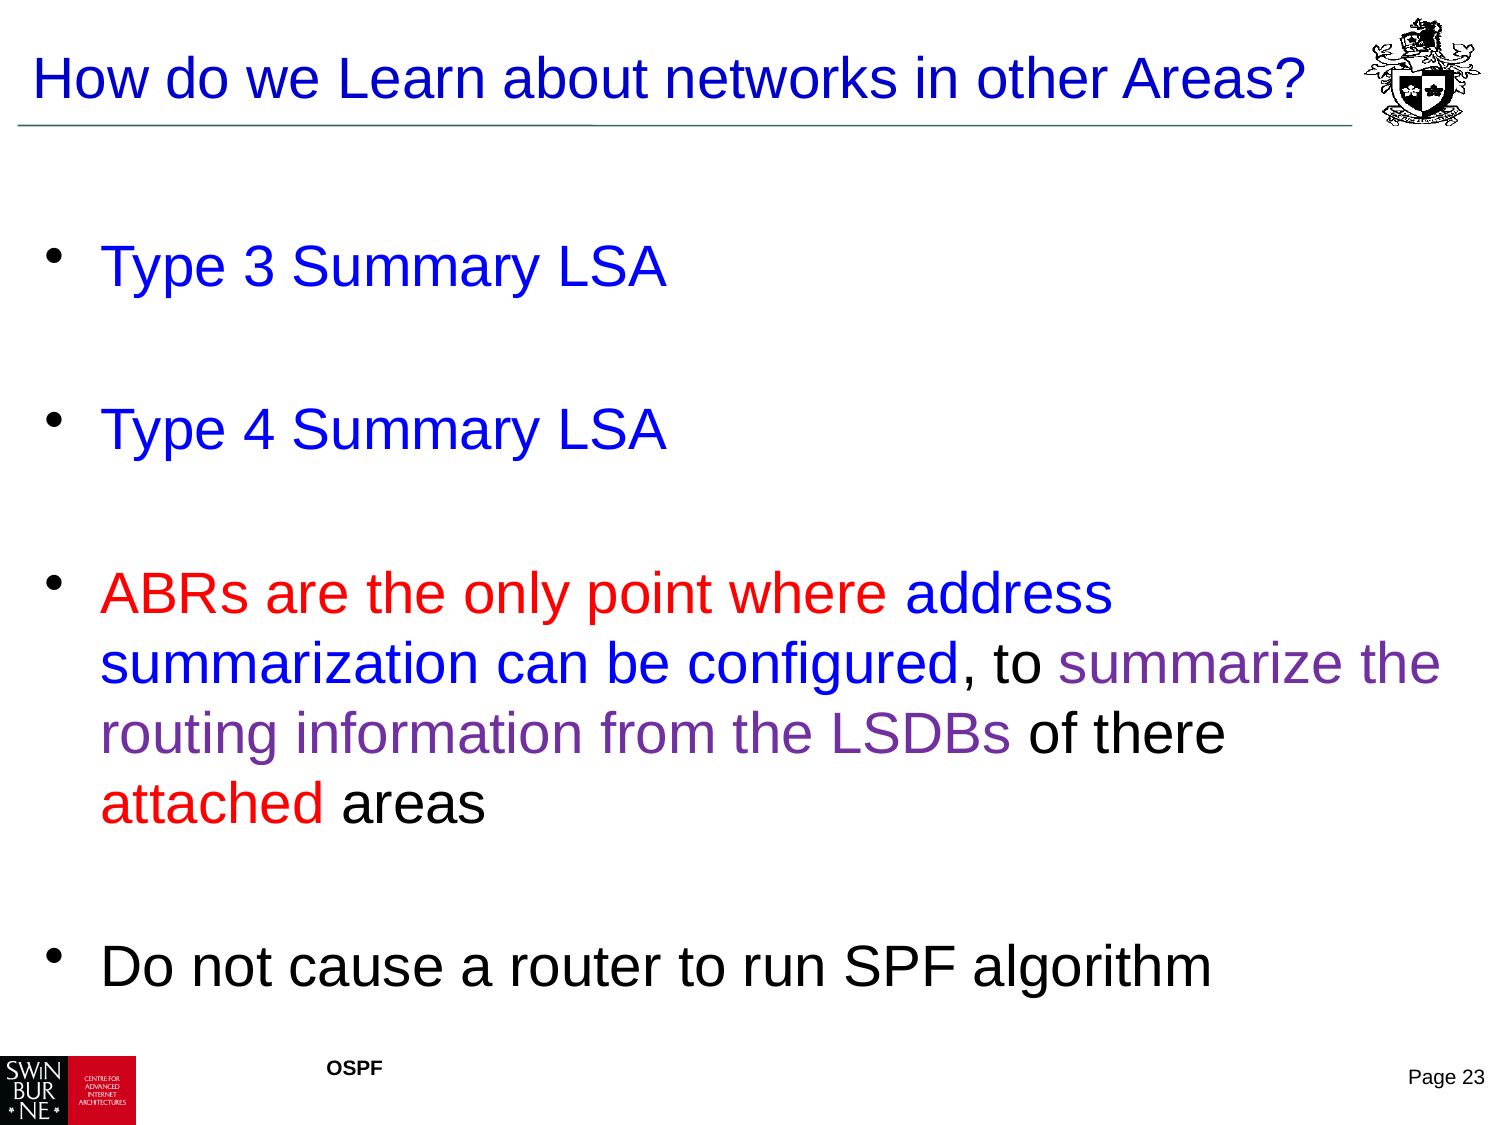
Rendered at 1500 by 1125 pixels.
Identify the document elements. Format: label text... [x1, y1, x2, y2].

title How do we Learn about networks in other Areas? [17, 19, 1353, 132]
list Type 3 Summary LSA Type 4 Summary LSA ABRs are the only point where address summarization can be configured, to summarize the routing information from the LSDBs of there attached areas Do not cause a router to run SPF algorithm [29, 148, 1483, 1035]
picture [1364, 18, 1481, 126]
picture [0, 1056, 136, 1125]
footer OSPF [147, 1049, 585, 1125]
slide_number Page 23 [1381, 1058, 1500, 1106]
